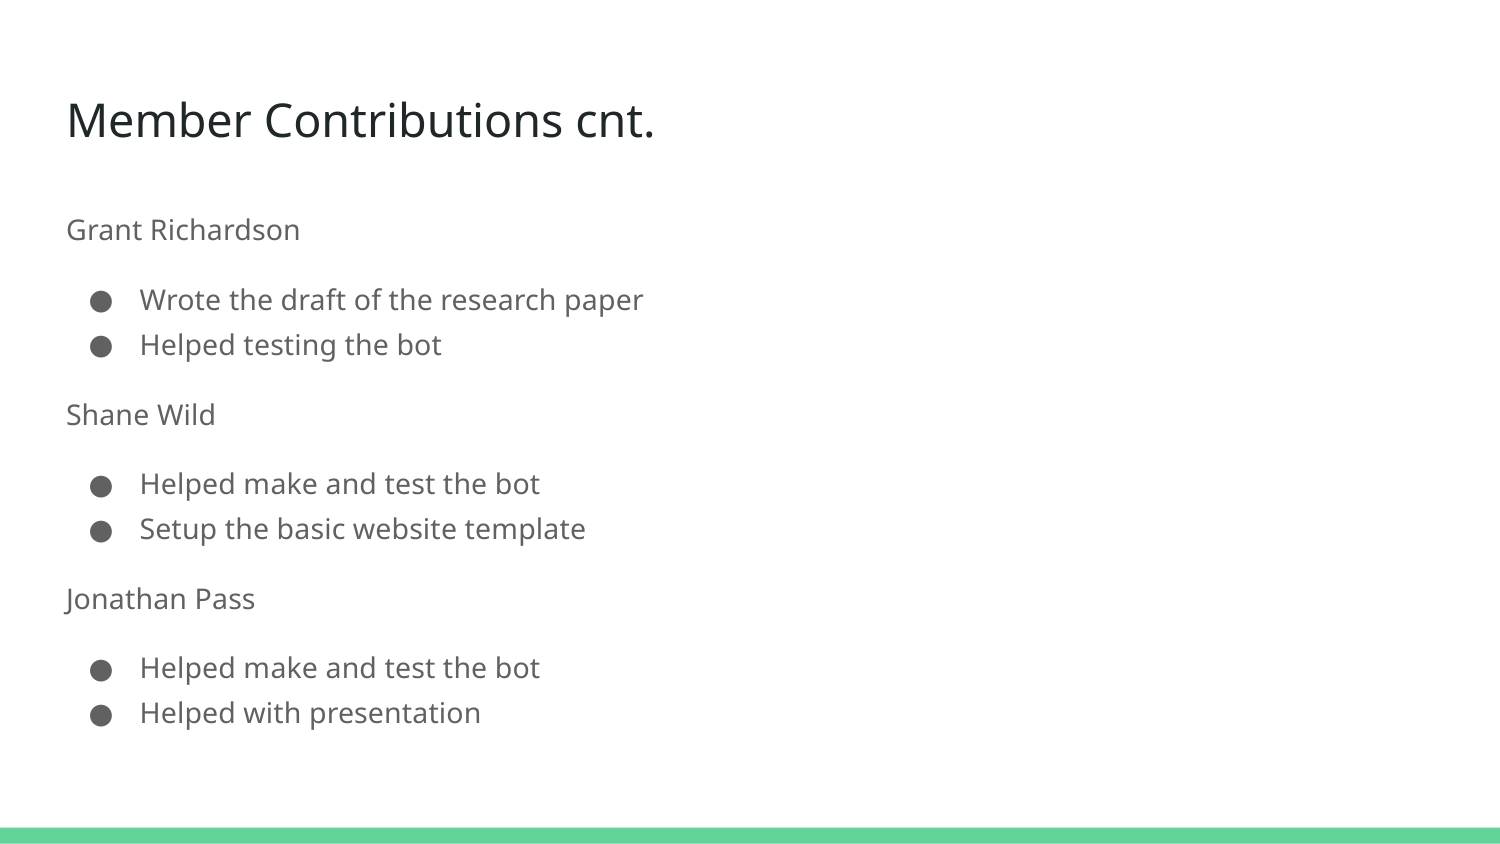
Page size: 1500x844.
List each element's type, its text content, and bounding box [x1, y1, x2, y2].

list Grant Richardson Wrote the draft of the research paper Helped testing the bot Shane Wild Helped make and test the bot Setup the basic website template Jonathan Pass Helped make and test the bot Helped with presentation [51, 189, 1449, 750]
title Member Contributions cnt. [51, 72, 1449, 167]
